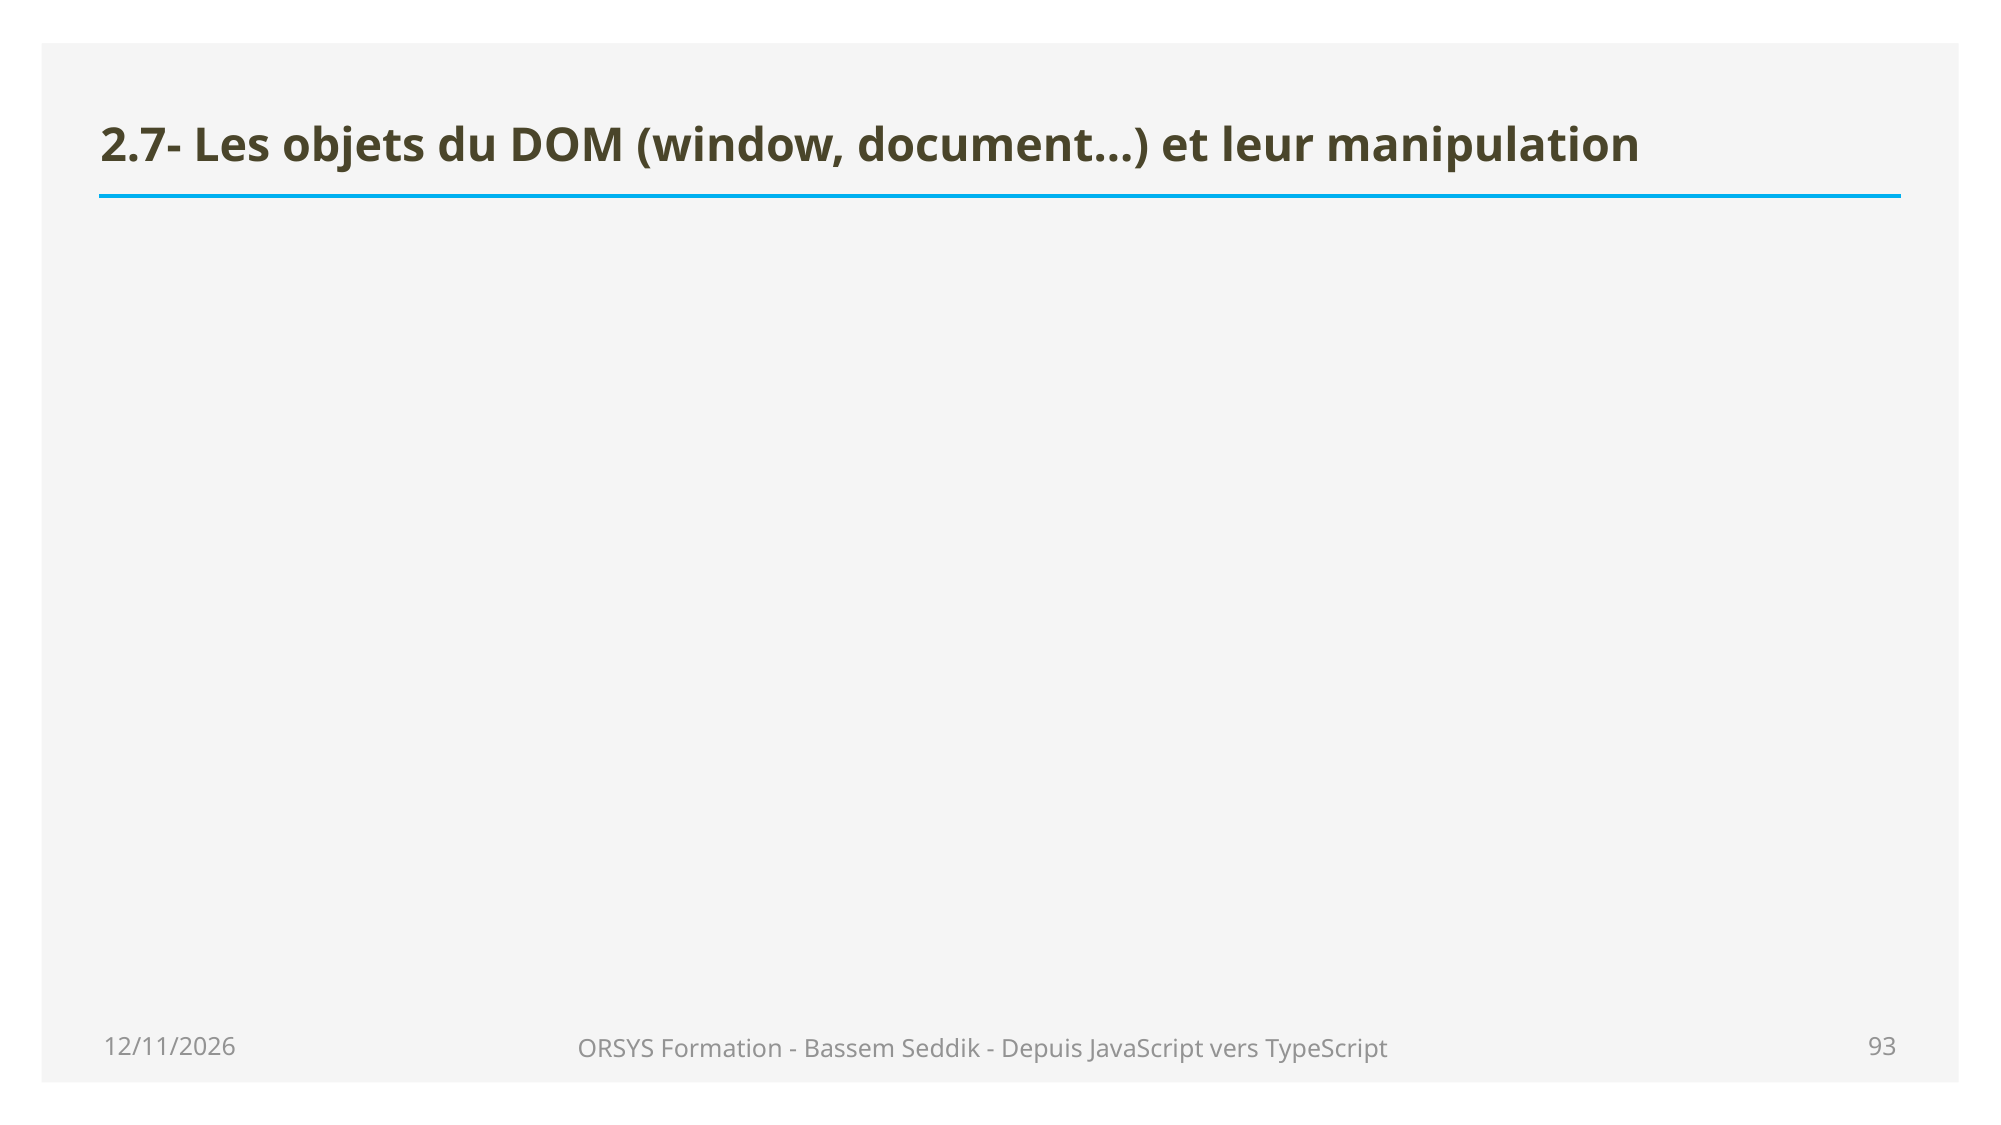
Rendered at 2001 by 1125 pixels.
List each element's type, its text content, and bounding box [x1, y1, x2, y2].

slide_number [88, 1017, 340, 1078]
slide_number 93 [1626, 1017, 1912, 1078]
title 2.7- Les objets du DOM (window, document...) et leur manipulation [85, 73, 1888, 179]
footer ORSYS Formation - Bassem Seddik - Depuis JavaScript vers TypeScript [340, 1017, 1626, 1078]
